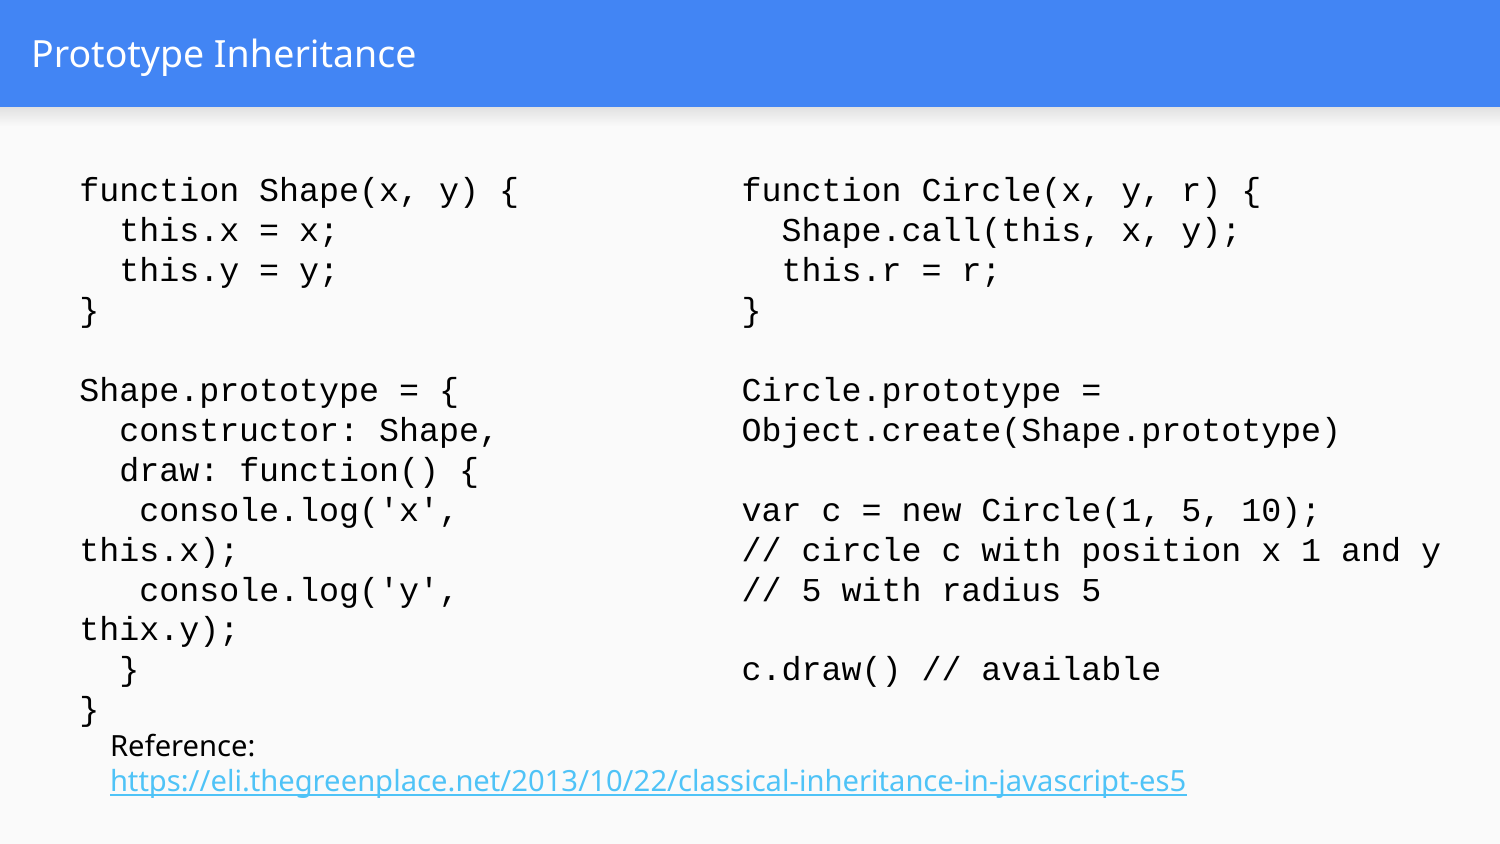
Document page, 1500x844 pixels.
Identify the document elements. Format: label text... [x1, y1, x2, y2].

text_box Reference: https://eli.thegreenplace.net/2013/10/22/classical-inheritance-in-javascript-es5 [95, 712, 1221, 824]
text_box function Circle(x, y, r) { Shape.call(this, x, y); this.r = r; } Circle.prototype = Object.create(Shape.prototype) var c = new Circle(1, 5, 10); // circle c with position x 1 and y // 5 with radius 5 c.draw() // available [726, 153, 1465, 715]
text_box function Shape(x, y) { this.x = x; this.y = y; } Shape.prototype = { constructor: Shape, draw: function() { console.log('x', this.x); console.log('y', thix.y); } } [64, 153, 653, 667]
title Prototype Inheritance [16, 2, 1464, 102]
